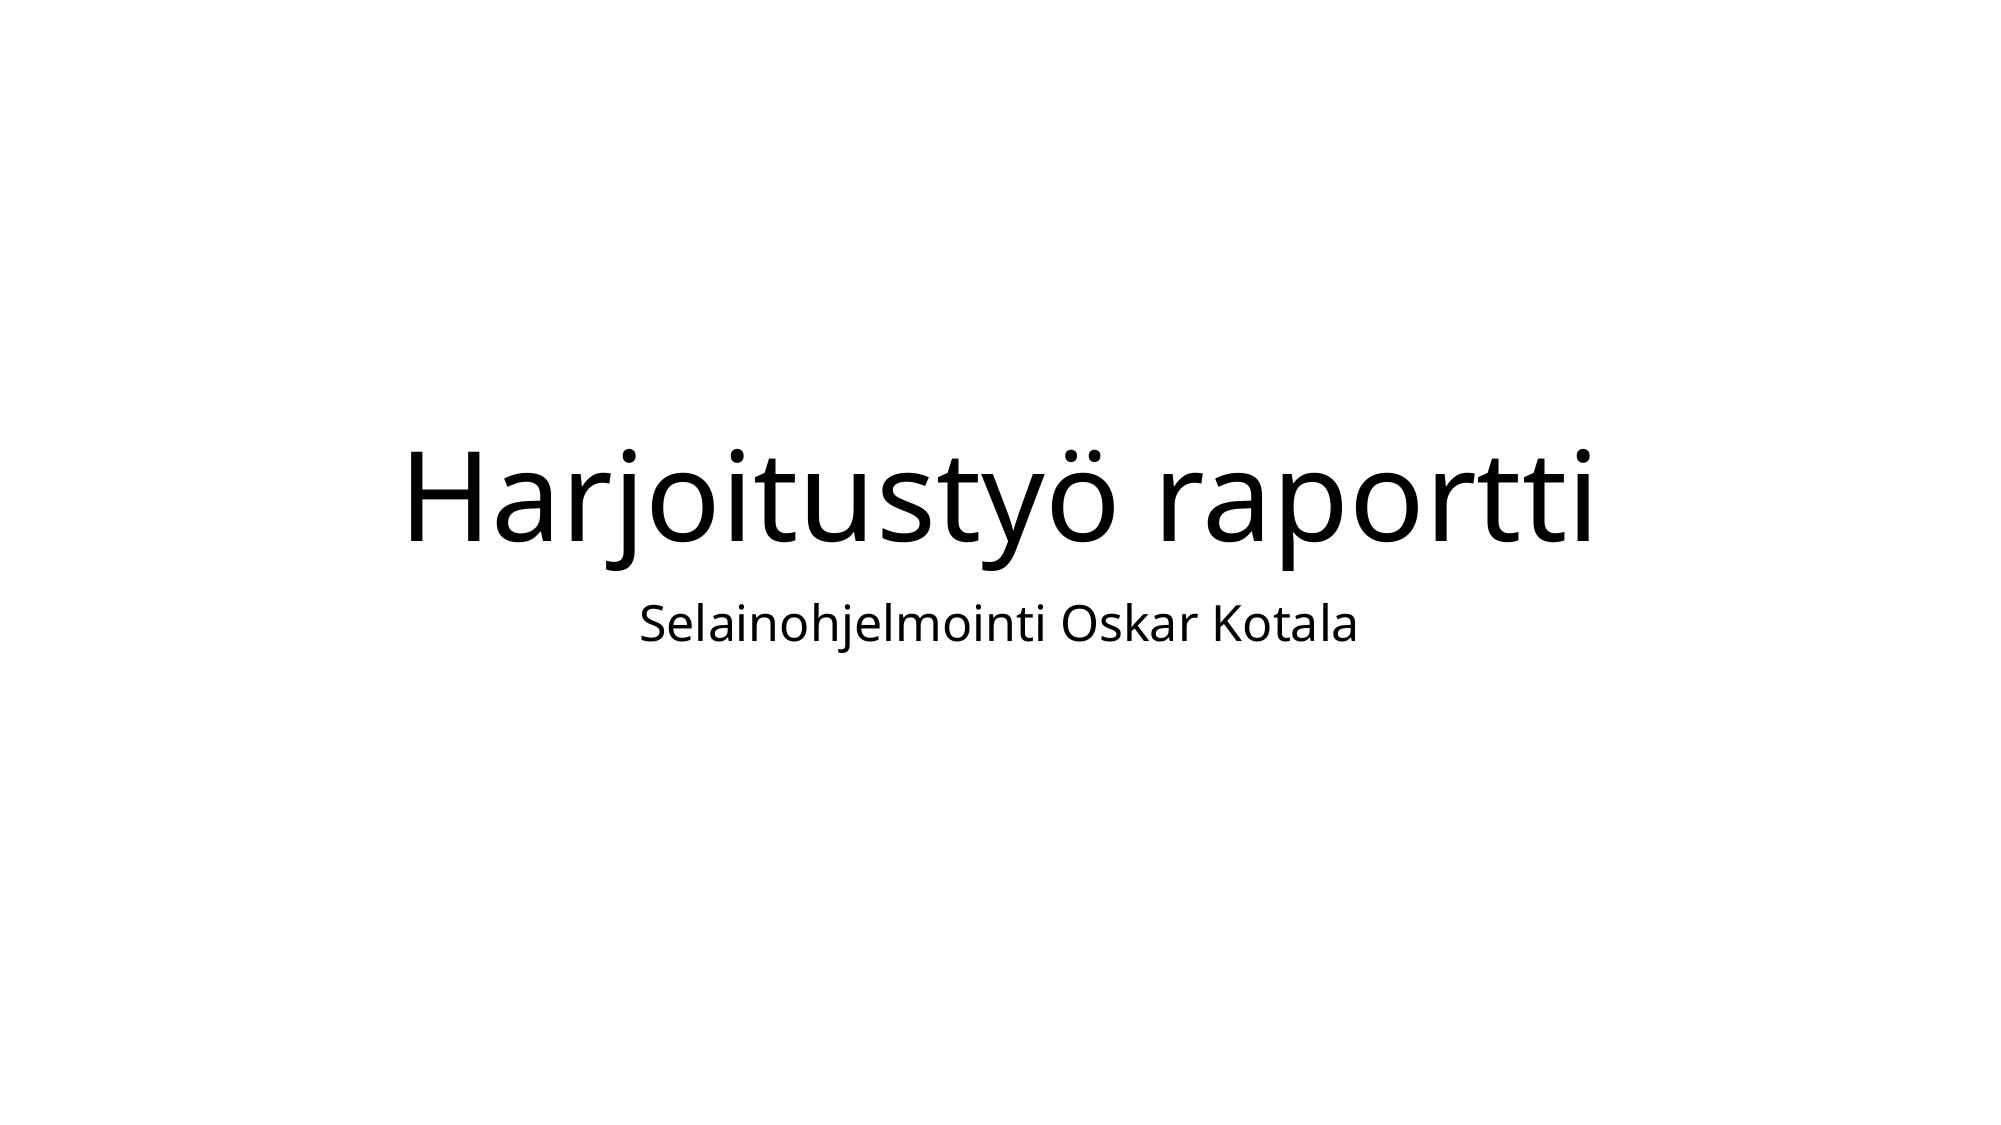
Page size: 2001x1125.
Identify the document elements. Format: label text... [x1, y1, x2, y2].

title Harjoitustyö raportti [249, 184, 1750, 576]
subtitle Selainohjelmointi Oskar Kotala [249, 590, 1750, 863]
